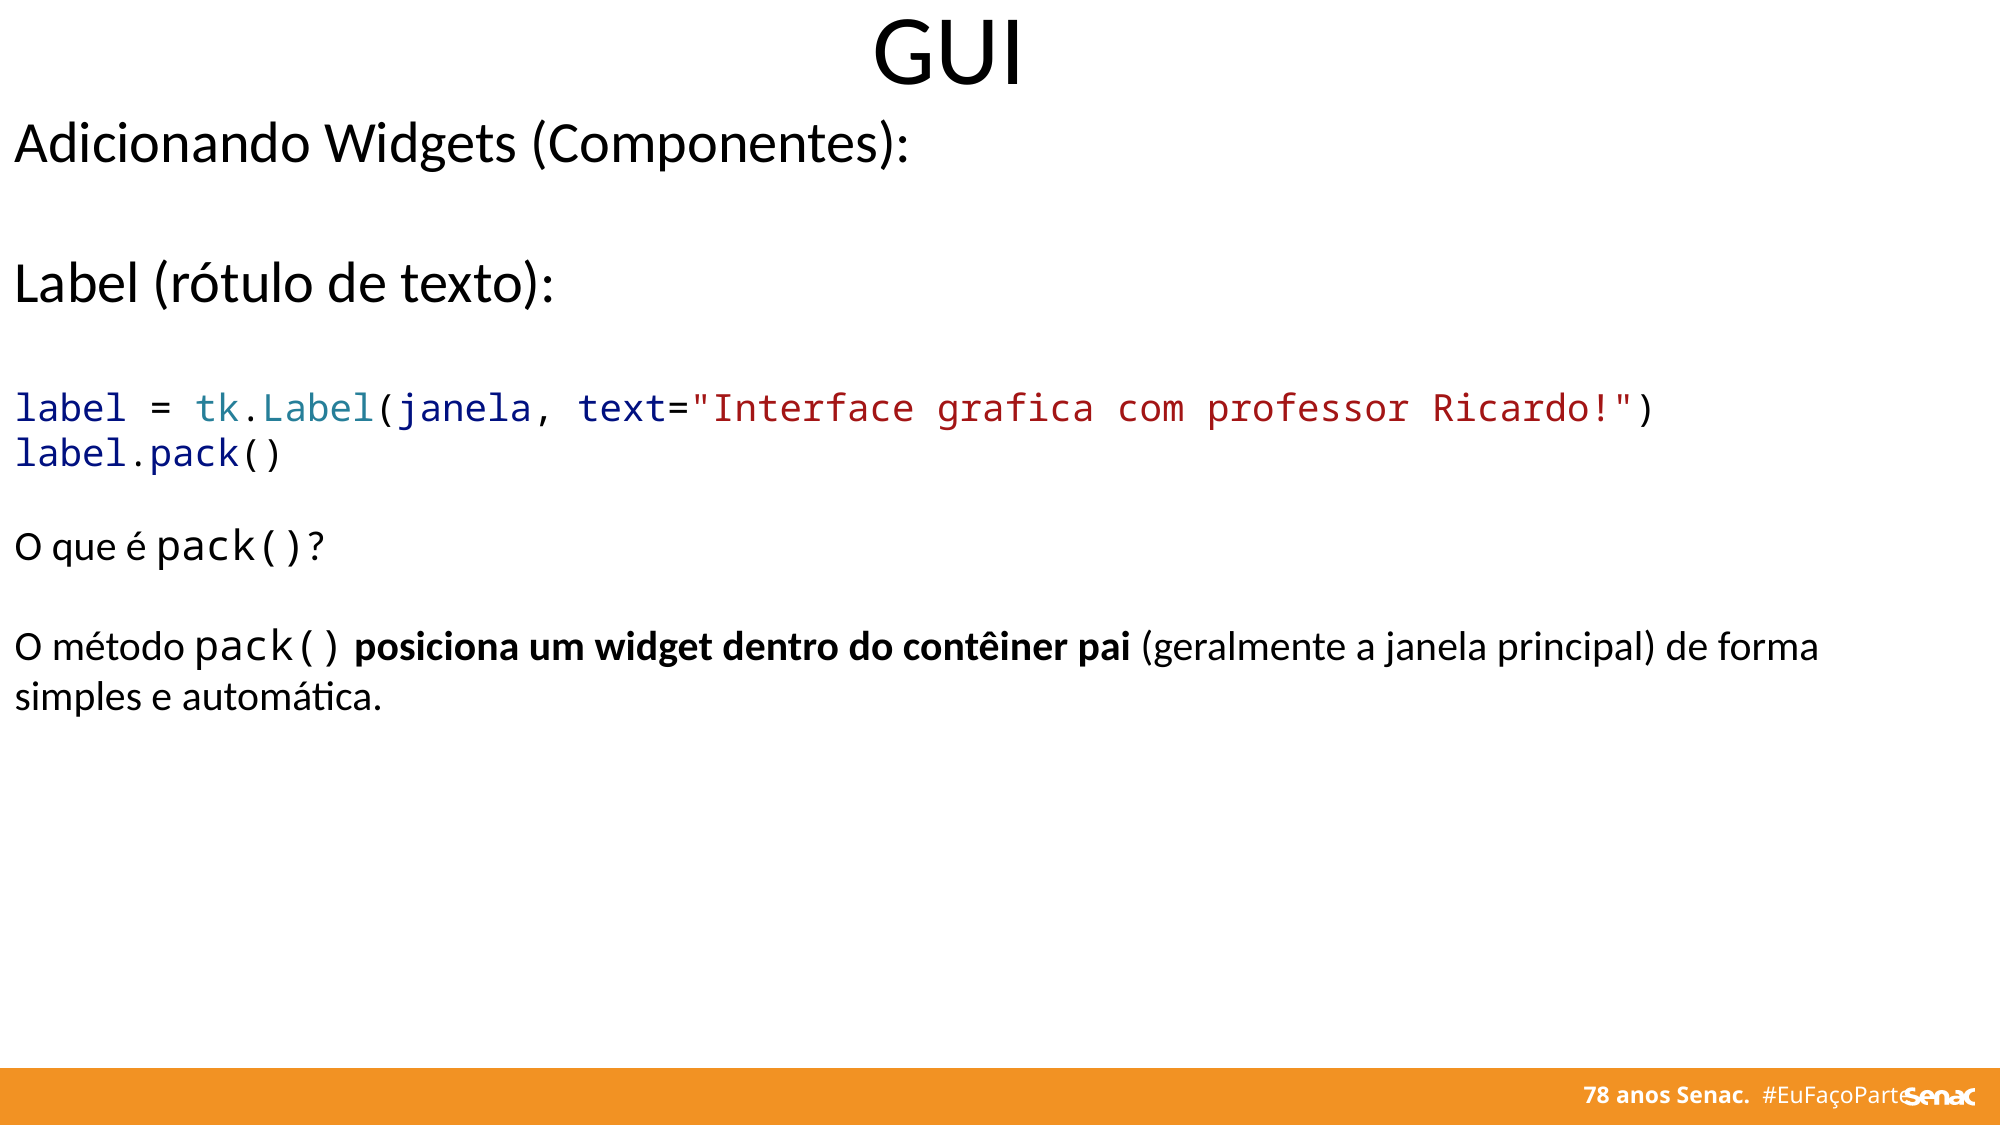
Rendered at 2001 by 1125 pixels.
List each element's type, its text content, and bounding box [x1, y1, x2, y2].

picture [1899, 1069, 1976, 1123]
text_box GUI Adicionando Widgets (Componentes): Label (rótulo de texto): label = tk.Label(janela, text="Interface grafica com professor Ricardo!") label.pack() O que é pack()? O método pack() posiciona um widget dentro do contêiner pai (geralmente a janela principal) de forma simples e automática. [0, 0, 1899, 1125]
